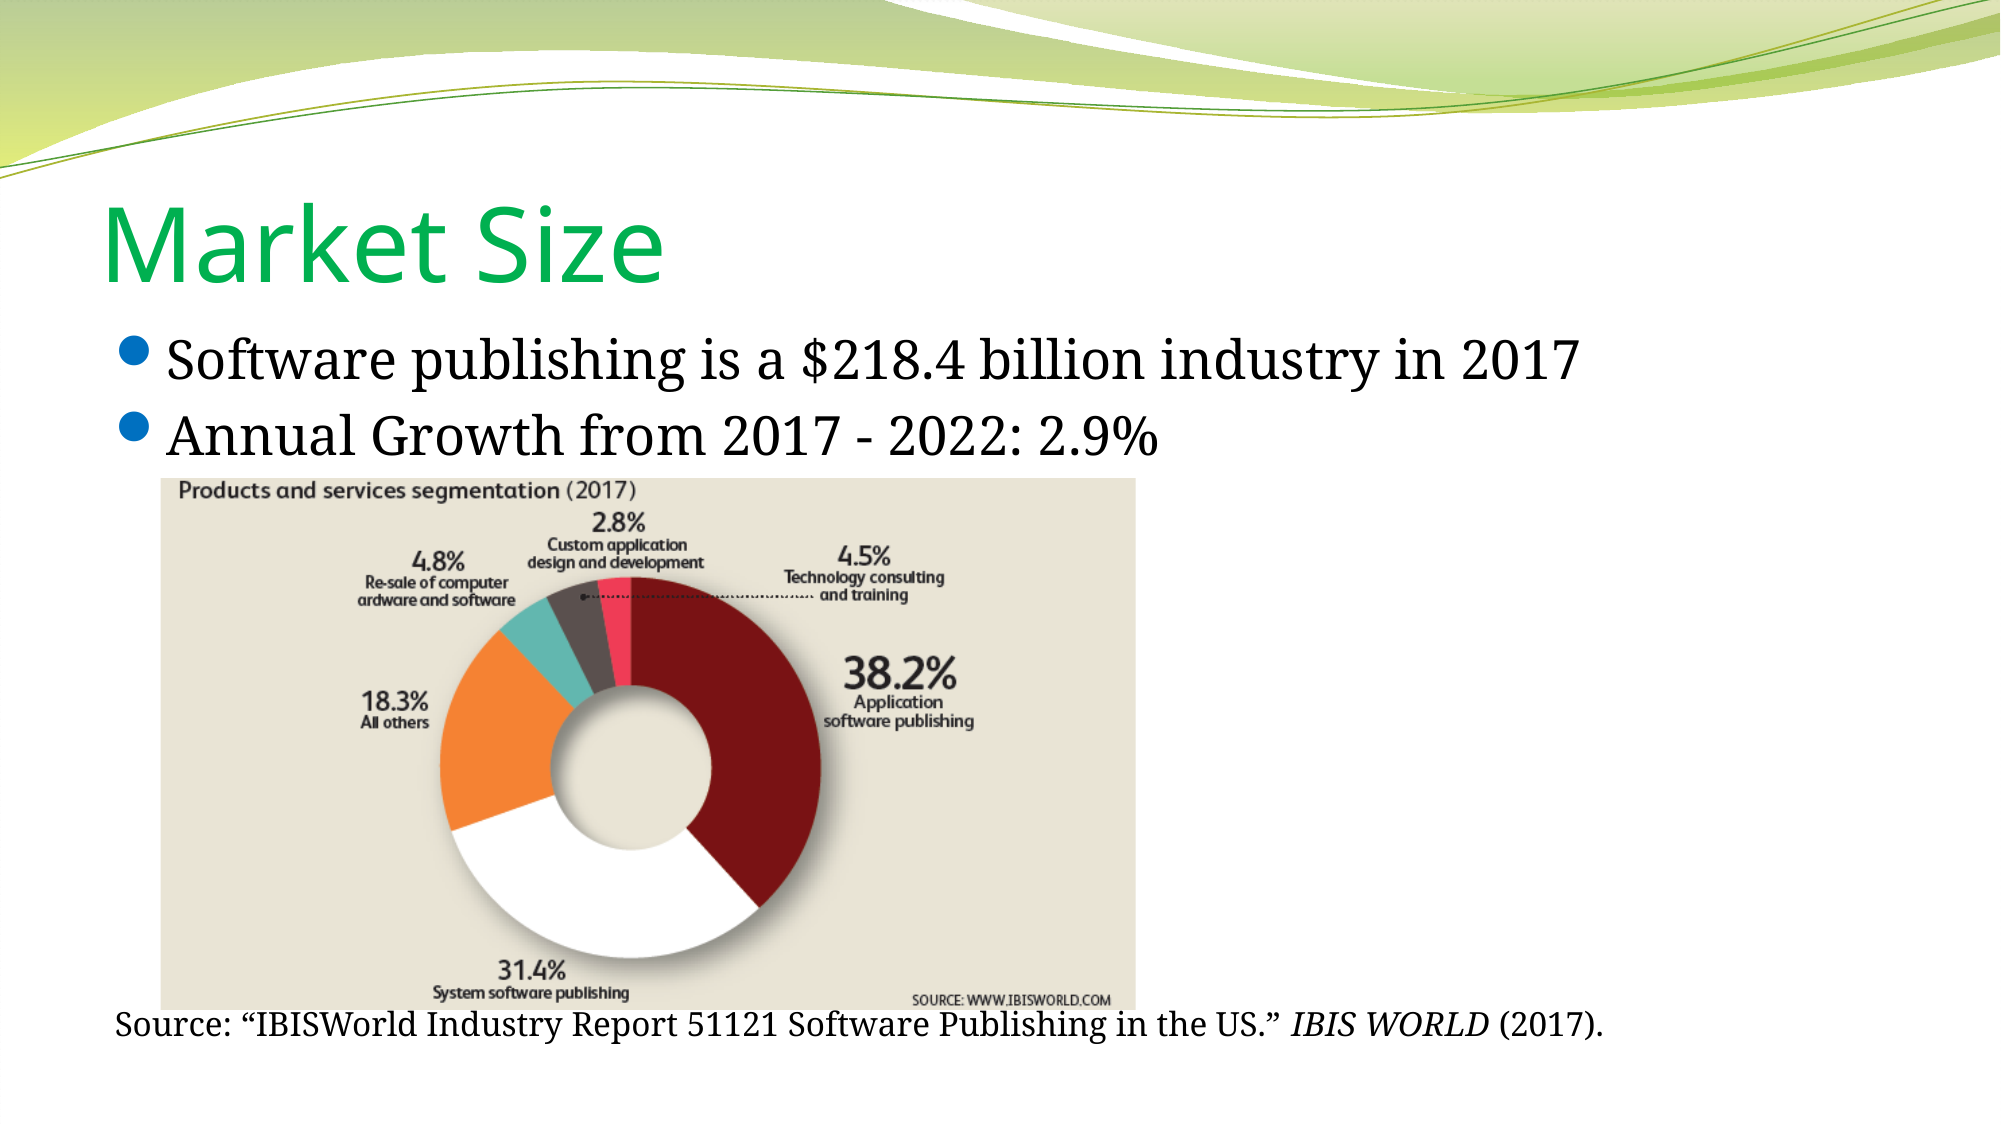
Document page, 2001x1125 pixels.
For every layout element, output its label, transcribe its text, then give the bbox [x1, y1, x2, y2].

title Market Size [99, 115, 1900, 303]
picture [160, 477, 1136, 1009]
list Software publishing is a $218.4 billion industry in 2017 Annual Growth from 2017 - 2022: 2.9% Source: “IBISWorld Industry Report 51121 Software Publishing in the US.” IBIS WORLD (2017). [99, 317, 1900, 1070]
